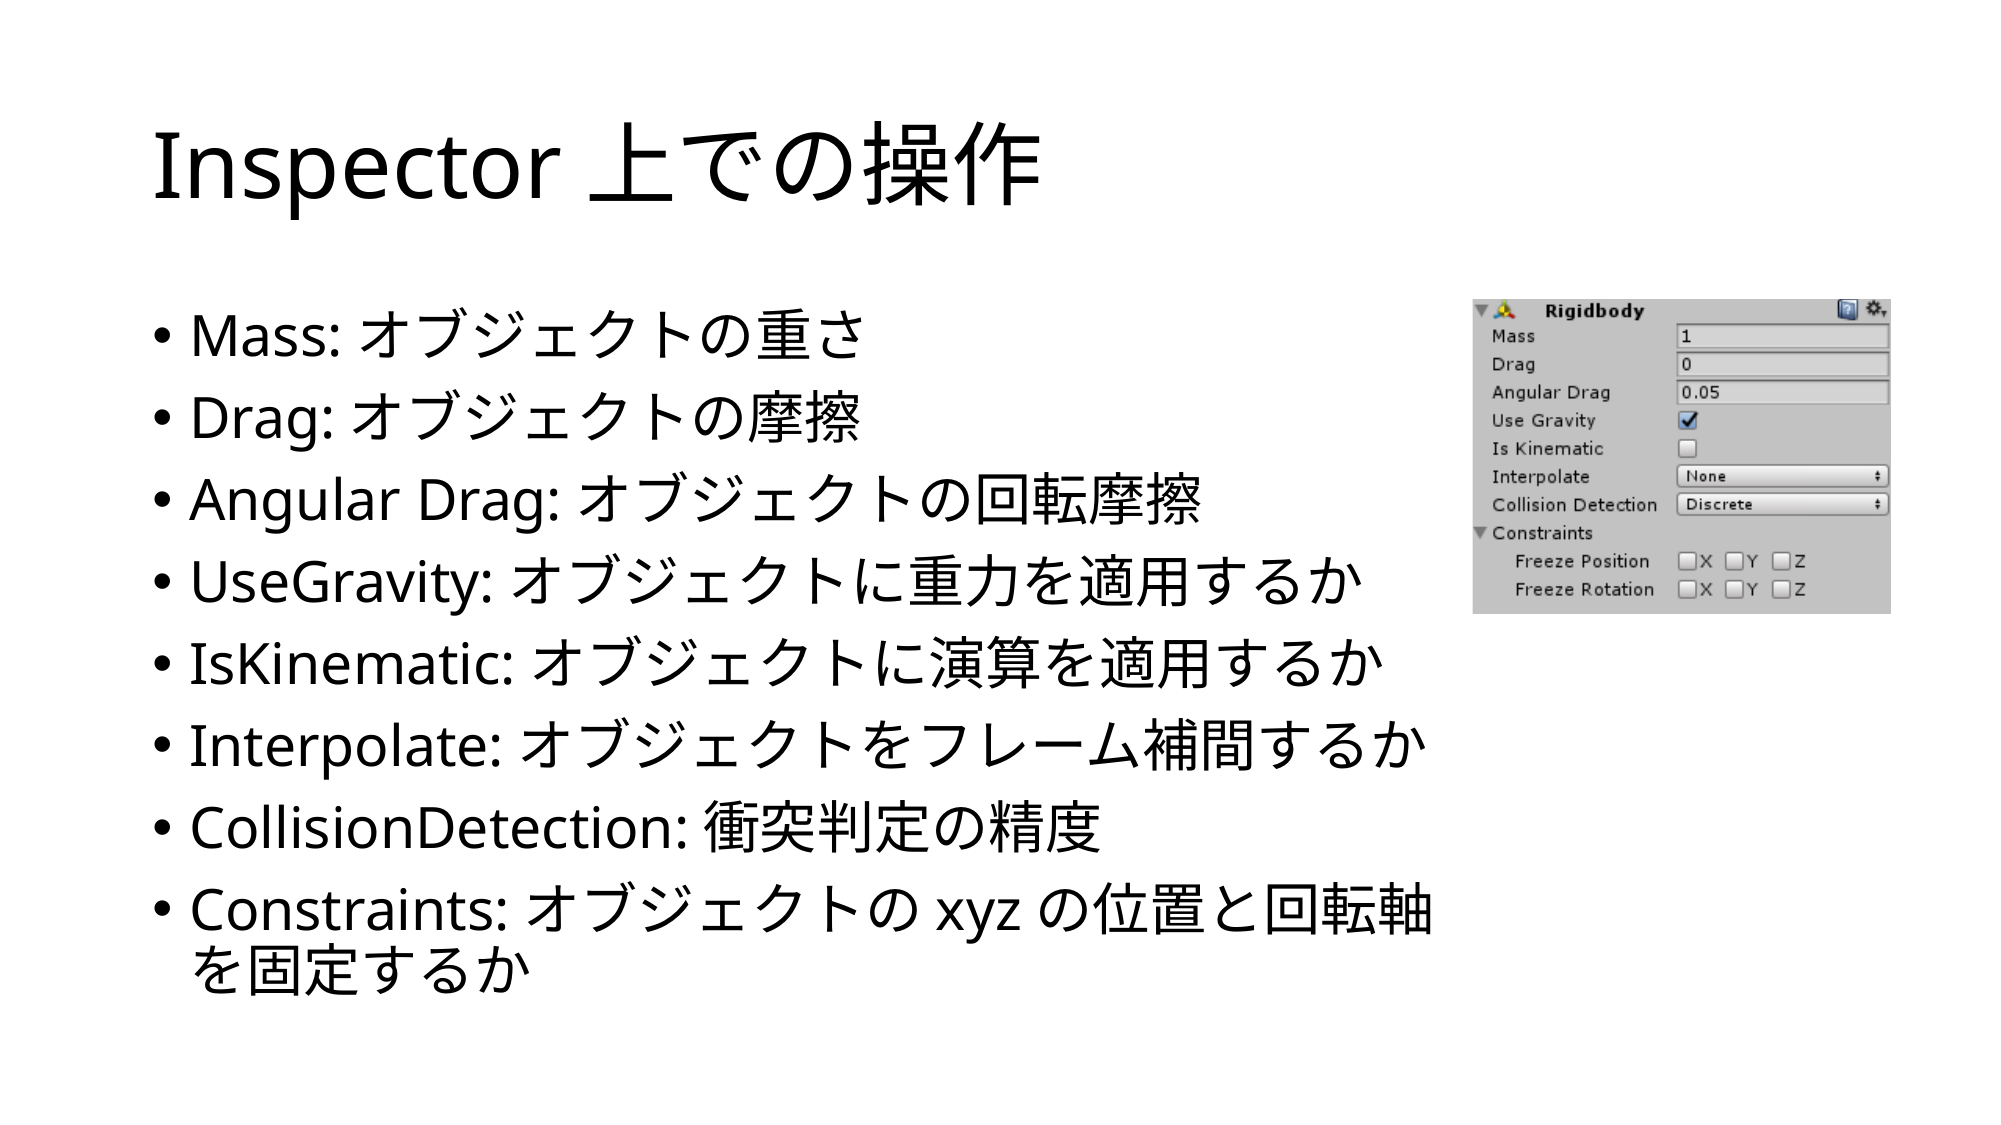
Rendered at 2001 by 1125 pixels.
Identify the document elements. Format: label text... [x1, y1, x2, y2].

title Inspector上での操作 [137, 59, 1863, 278]
picture [1472, 299, 1891, 614]
list Mass:オブジェクトの重さ Drag:オブジェクトの摩擦 Angular Drag:オブジェクトの回転摩擦 UseGravity:オブジェクトに重力を適用するか IsKinematic:オブジェクトに演算を適用するか Interpolate:オブジェクトをフレーム補間するか CollisionDetection:衝突判定の精度 Constraints:オブジェクトのxyzの位置と回転軸を固定するか [137, 299, 1473, 1014]
